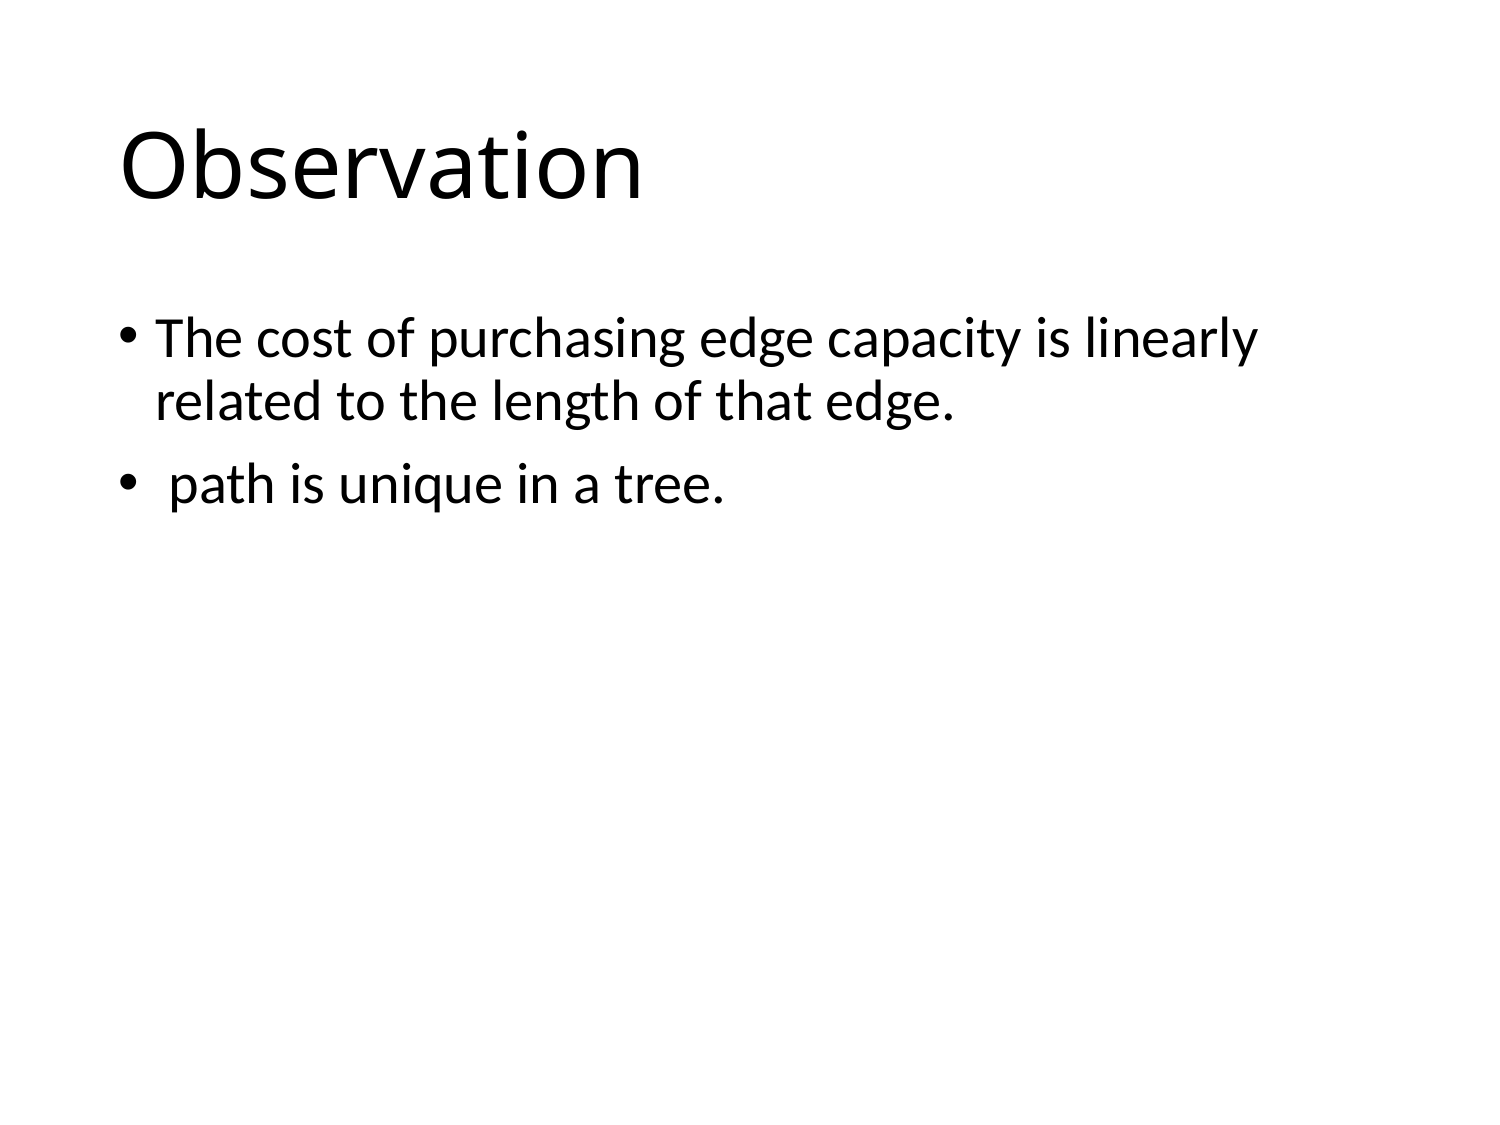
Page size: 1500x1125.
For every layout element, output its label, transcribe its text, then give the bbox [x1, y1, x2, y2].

title Observation [103, 59, 1397, 278]
